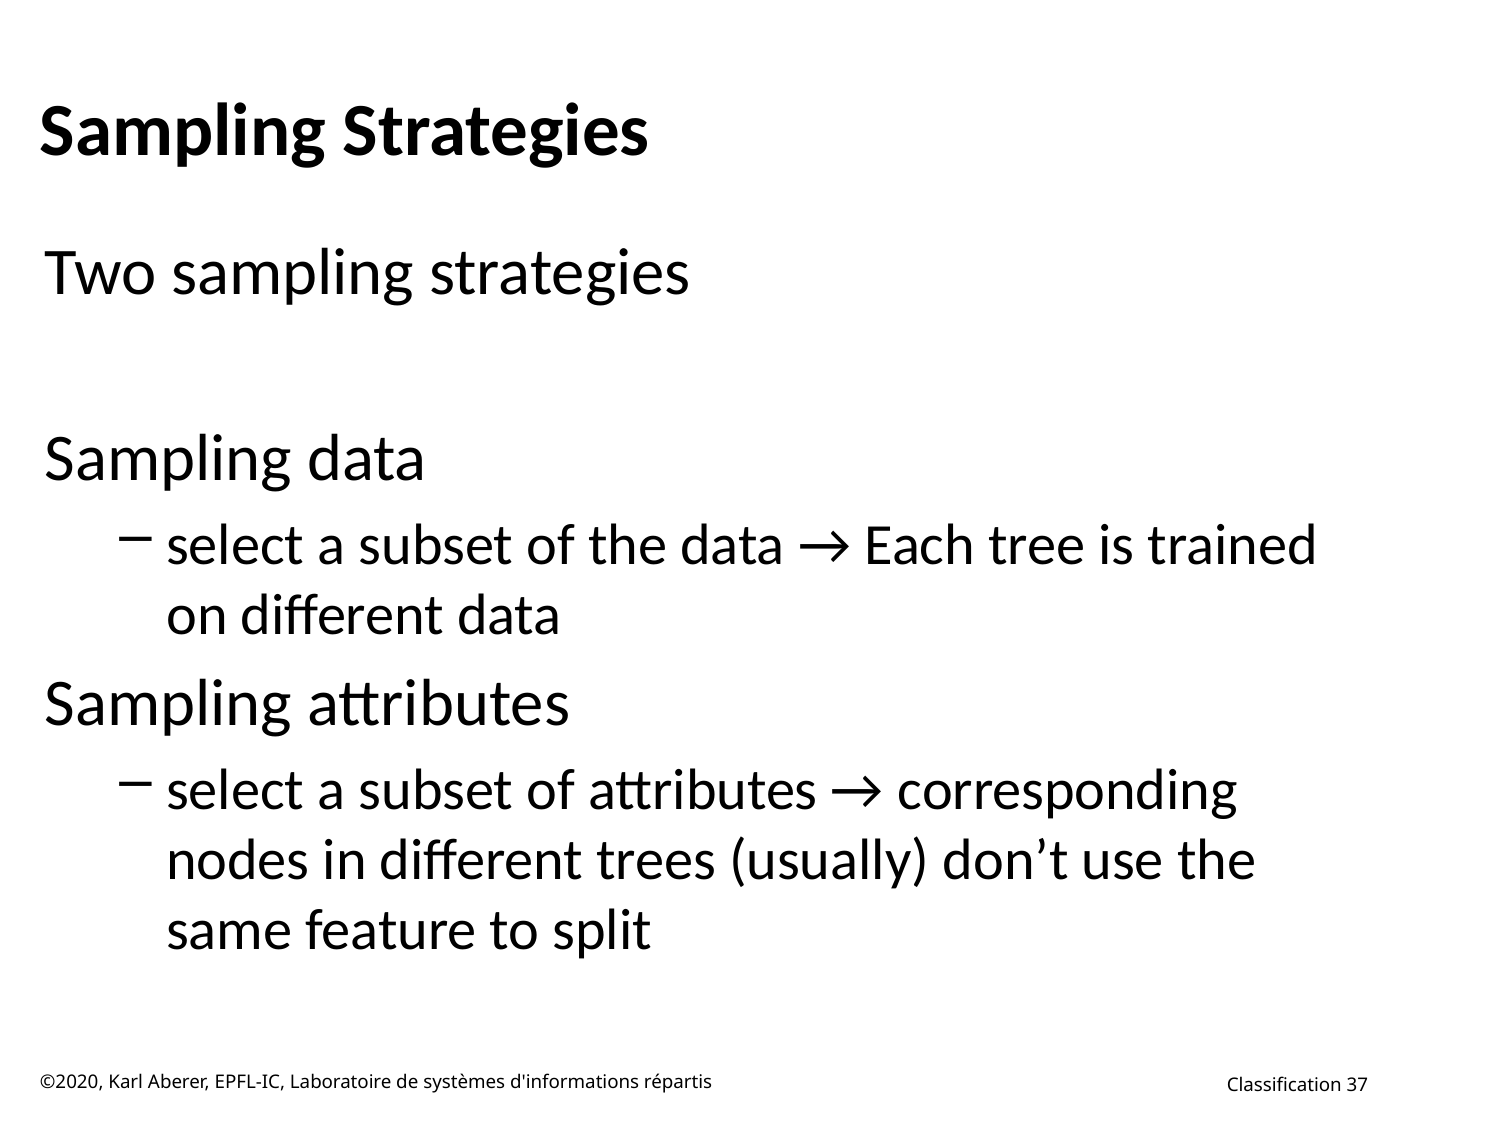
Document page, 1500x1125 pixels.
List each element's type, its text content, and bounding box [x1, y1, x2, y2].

list Two sampling strategies Sampling data select a subset of the data → Each tree is trained on different data Sampling attributes select a subset of attributes → corresponding nodes in different trees (usually) don’t use the same feature to split [29, 219, 1393, 1046]
footer ©2020, Karl Aberer, EPFL-IC, Laboratoire de systèmes d'informations répartis [24, 1062, 988, 1101]
title Sampling Strategies [24, 49, 1388, 201]
